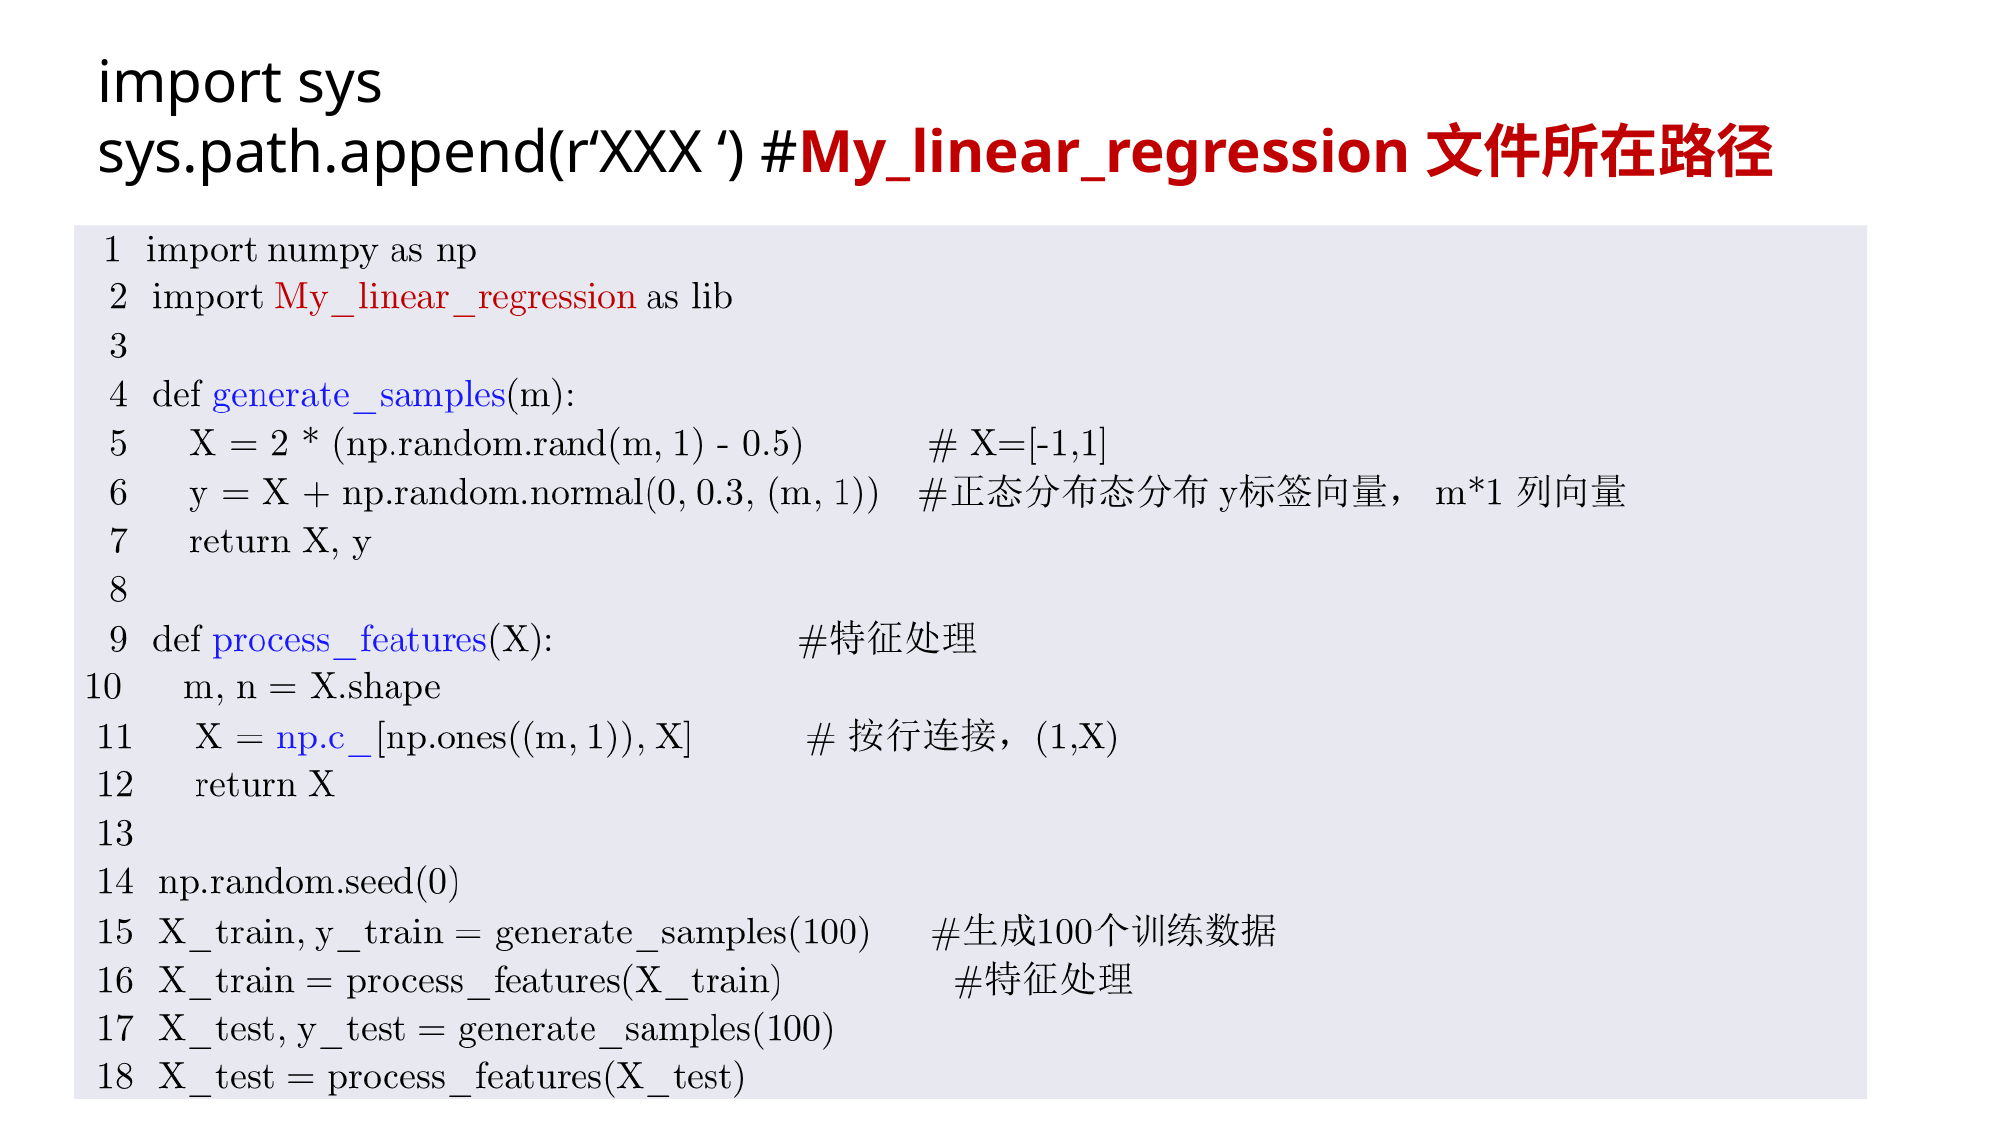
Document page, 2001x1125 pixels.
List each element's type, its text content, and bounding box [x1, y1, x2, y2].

text_box import sys sys.path.append(r‘XXX ‘) #My_linear_regression文件所在路径 [82, 36, 1818, 192]
picture [71, 217, 1872, 1125]
